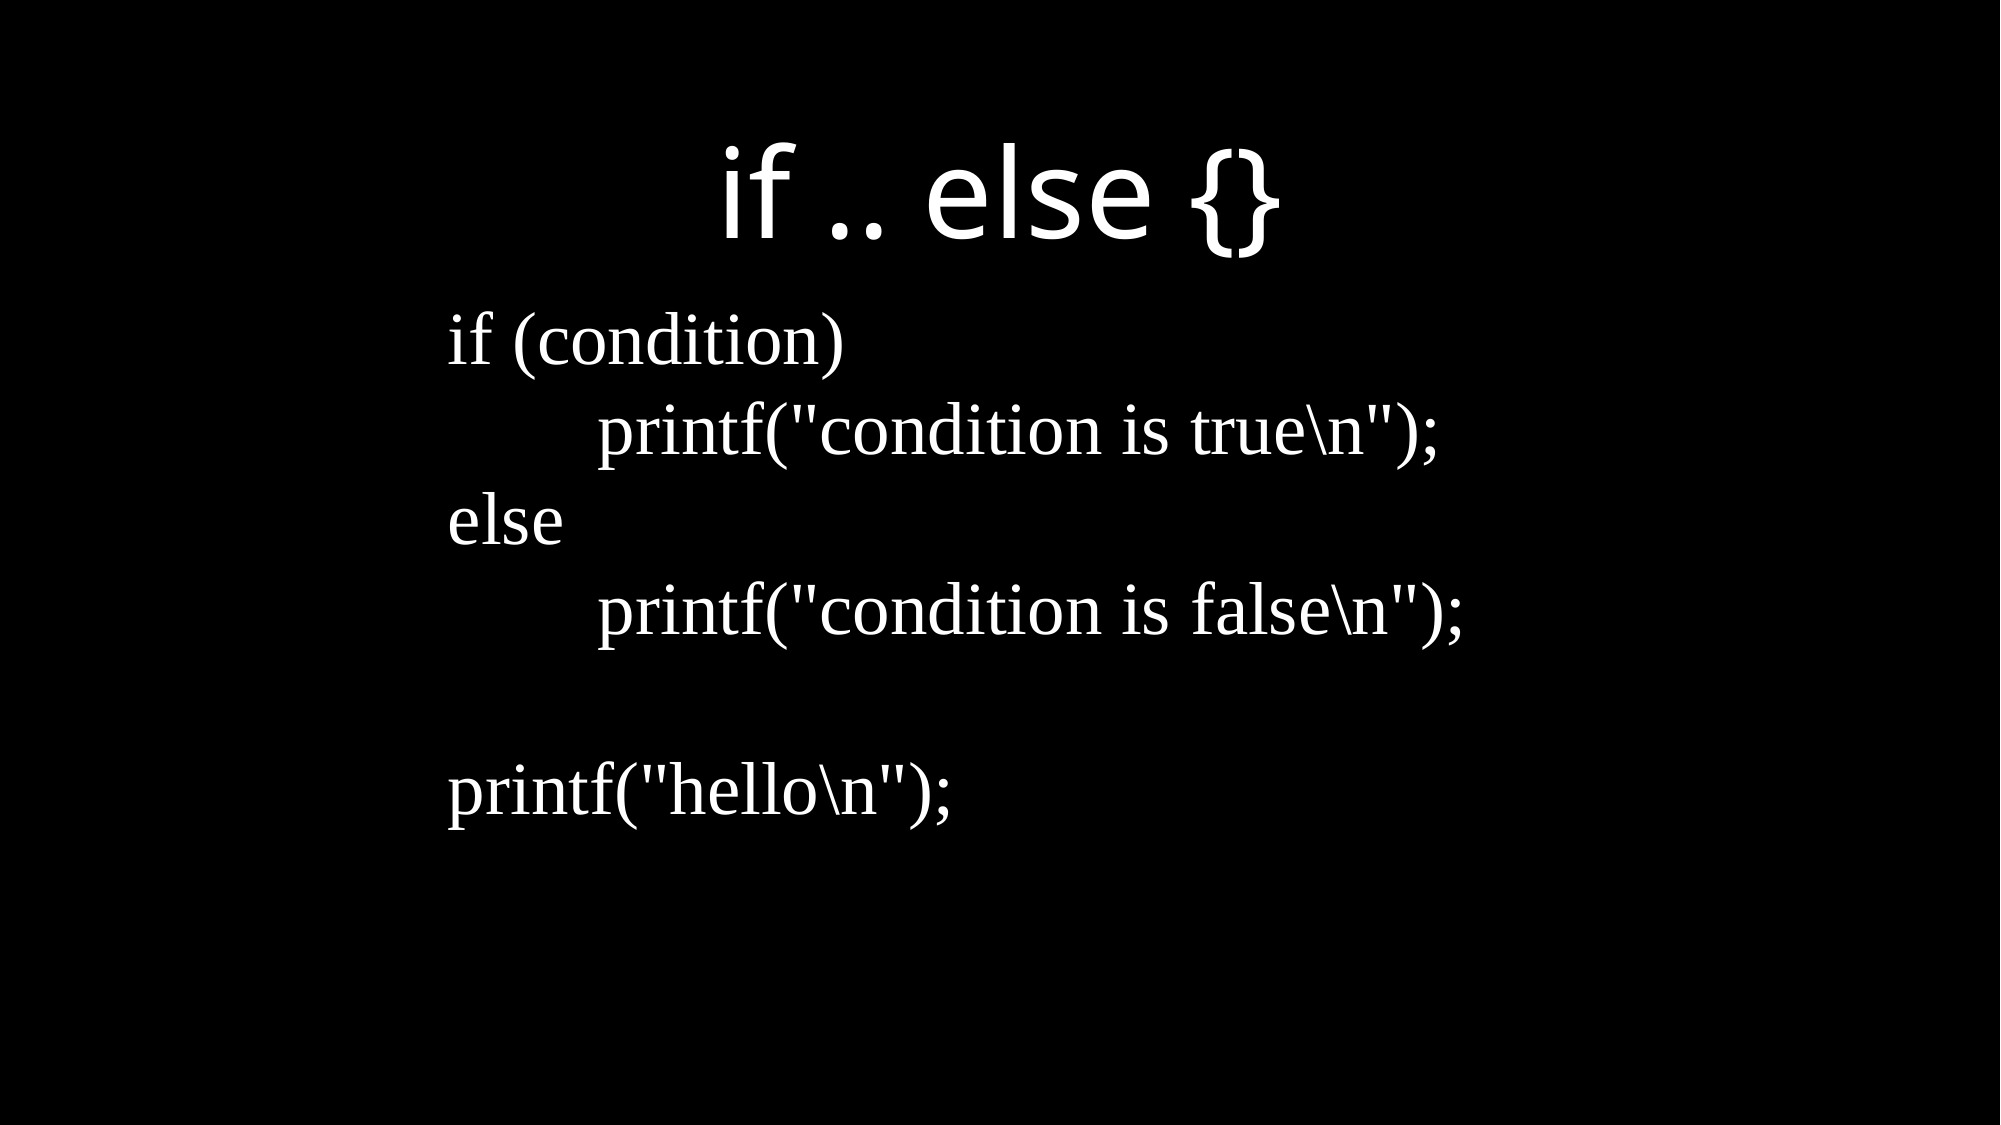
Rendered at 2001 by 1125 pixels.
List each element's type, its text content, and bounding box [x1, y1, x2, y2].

text_box if (condition) printf("condition is true\n"); else printf("condition is false\n"); printf("hello\n"); [433, 282, 1567, 837]
text_box if .. else {} [260, 81, 1740, 273]
